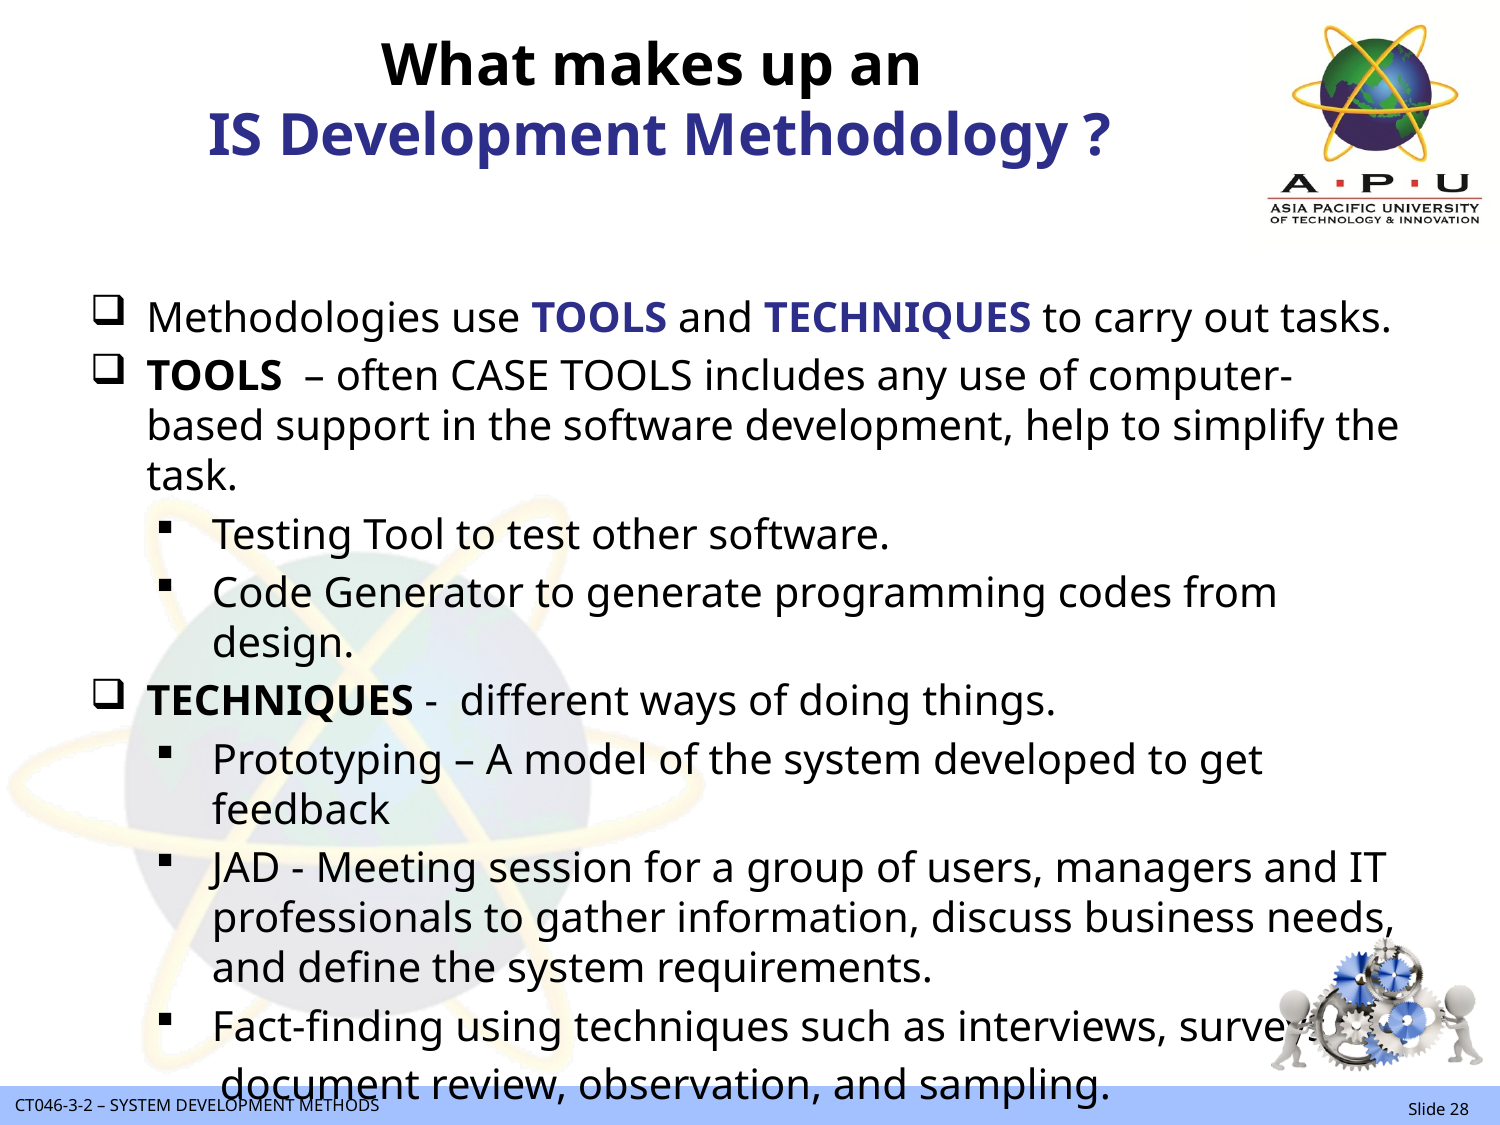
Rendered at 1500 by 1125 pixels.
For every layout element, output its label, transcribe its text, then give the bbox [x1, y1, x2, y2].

title What makes up an IS Development Methodology ? [81, 2, 1238, 191]
footer Slide 5 (of 25) [562, 3, 1238, 57]
picture [1265, 917, 1489, 1106]
picture [1251, 0, 1500, 249]
list Methodologies use TOOLS and TECHNIQUES to carry out tasks. TOOLS – often CASE TOOLS includes any use of computer-based support in the software development, help to simplify the task. Testing Tool to test other software. Code Generator to generate programming codes from design. TECHNIQUES - different ways of doing things. Prototyping – A model of the system developed to get feedback JAD - Meeting session for a group of users, managers and IT professionals to gather information, discuss business needs, and define the system requirements. Fact-finding using techniques such as interviews, surveys, document review, observation, and sampling. [74, 283, 1426, 1000]
